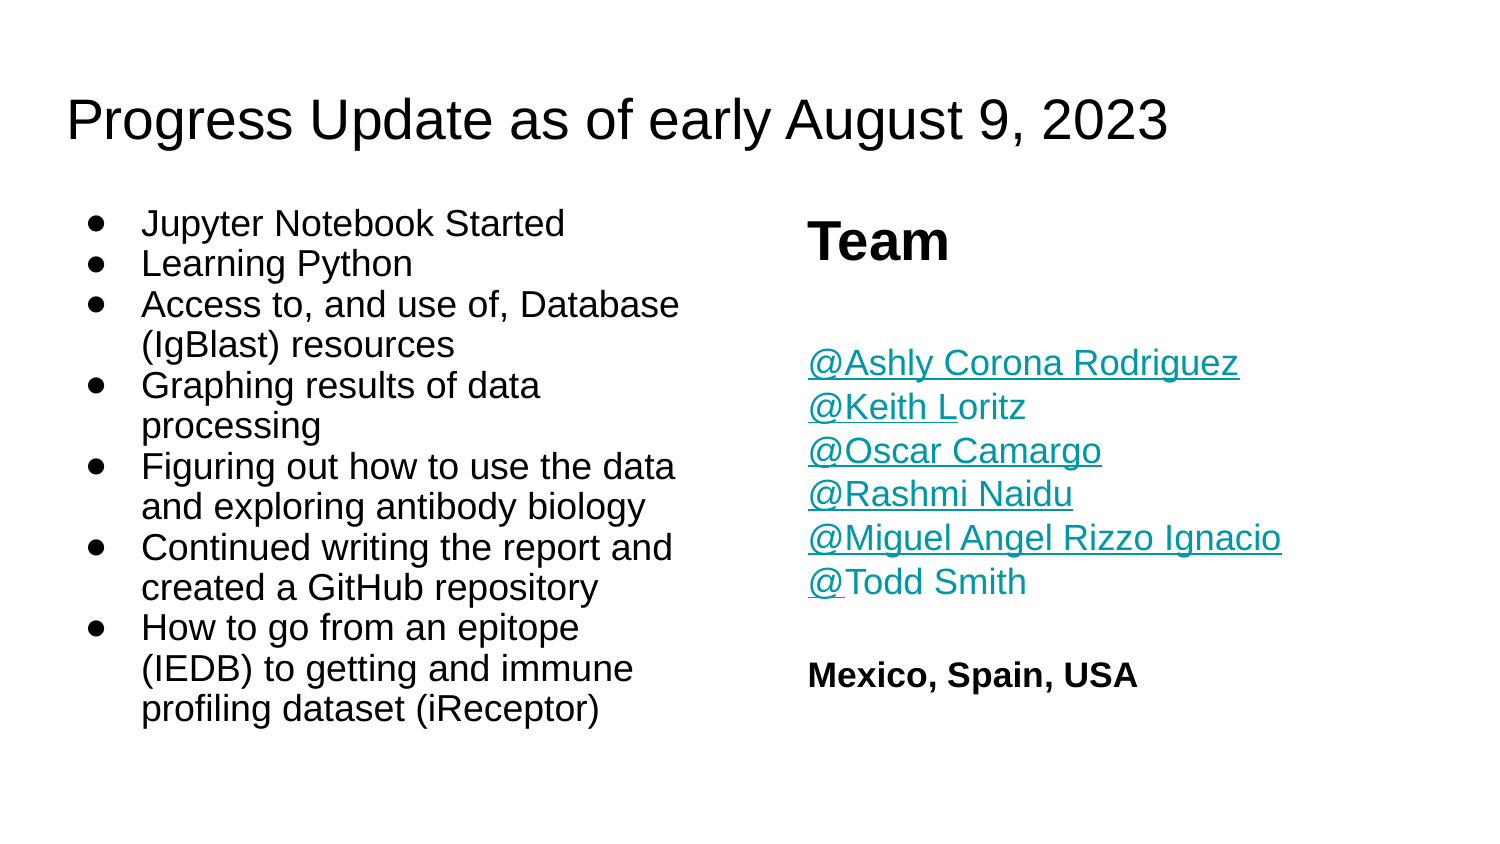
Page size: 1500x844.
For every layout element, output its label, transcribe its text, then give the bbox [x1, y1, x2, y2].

list Jupyter Notebook Started Learning Python Access to, and use of, Database (IgBlast) resources Graphing results of data processing Figuring out how to use the data and exploring antibody biology Continued writing the report and created a GitHub repository How to go from an epitope (IEDB) to getting and immune profiling dataset (iReceptor) [51, 189, 708, 750]
list Team @Ashly Corona Rodriguez @Keith Loritz @Oscar Camargo @Rashmi Naidu @Miguel Angel Rizzo Ignacio @Todd Smith Mexico, Spain, USA [792, 189, 1449, 750]
title Progress Update as of early August 9, 2023 [51, 72, 1449, 167]
